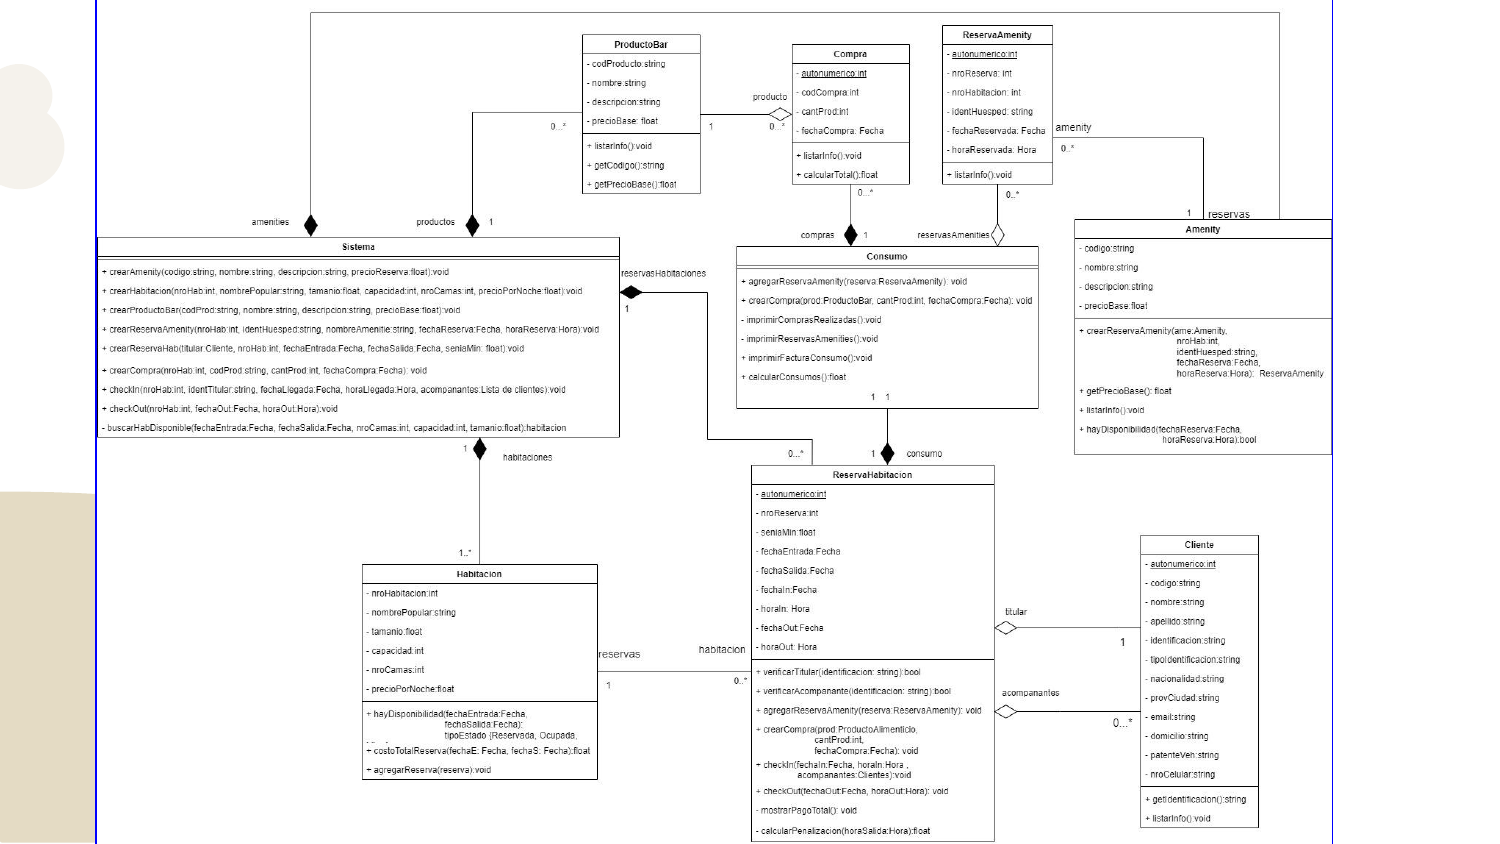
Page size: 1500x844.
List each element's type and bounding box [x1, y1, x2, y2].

picture [96, 0, 1333, 844]
